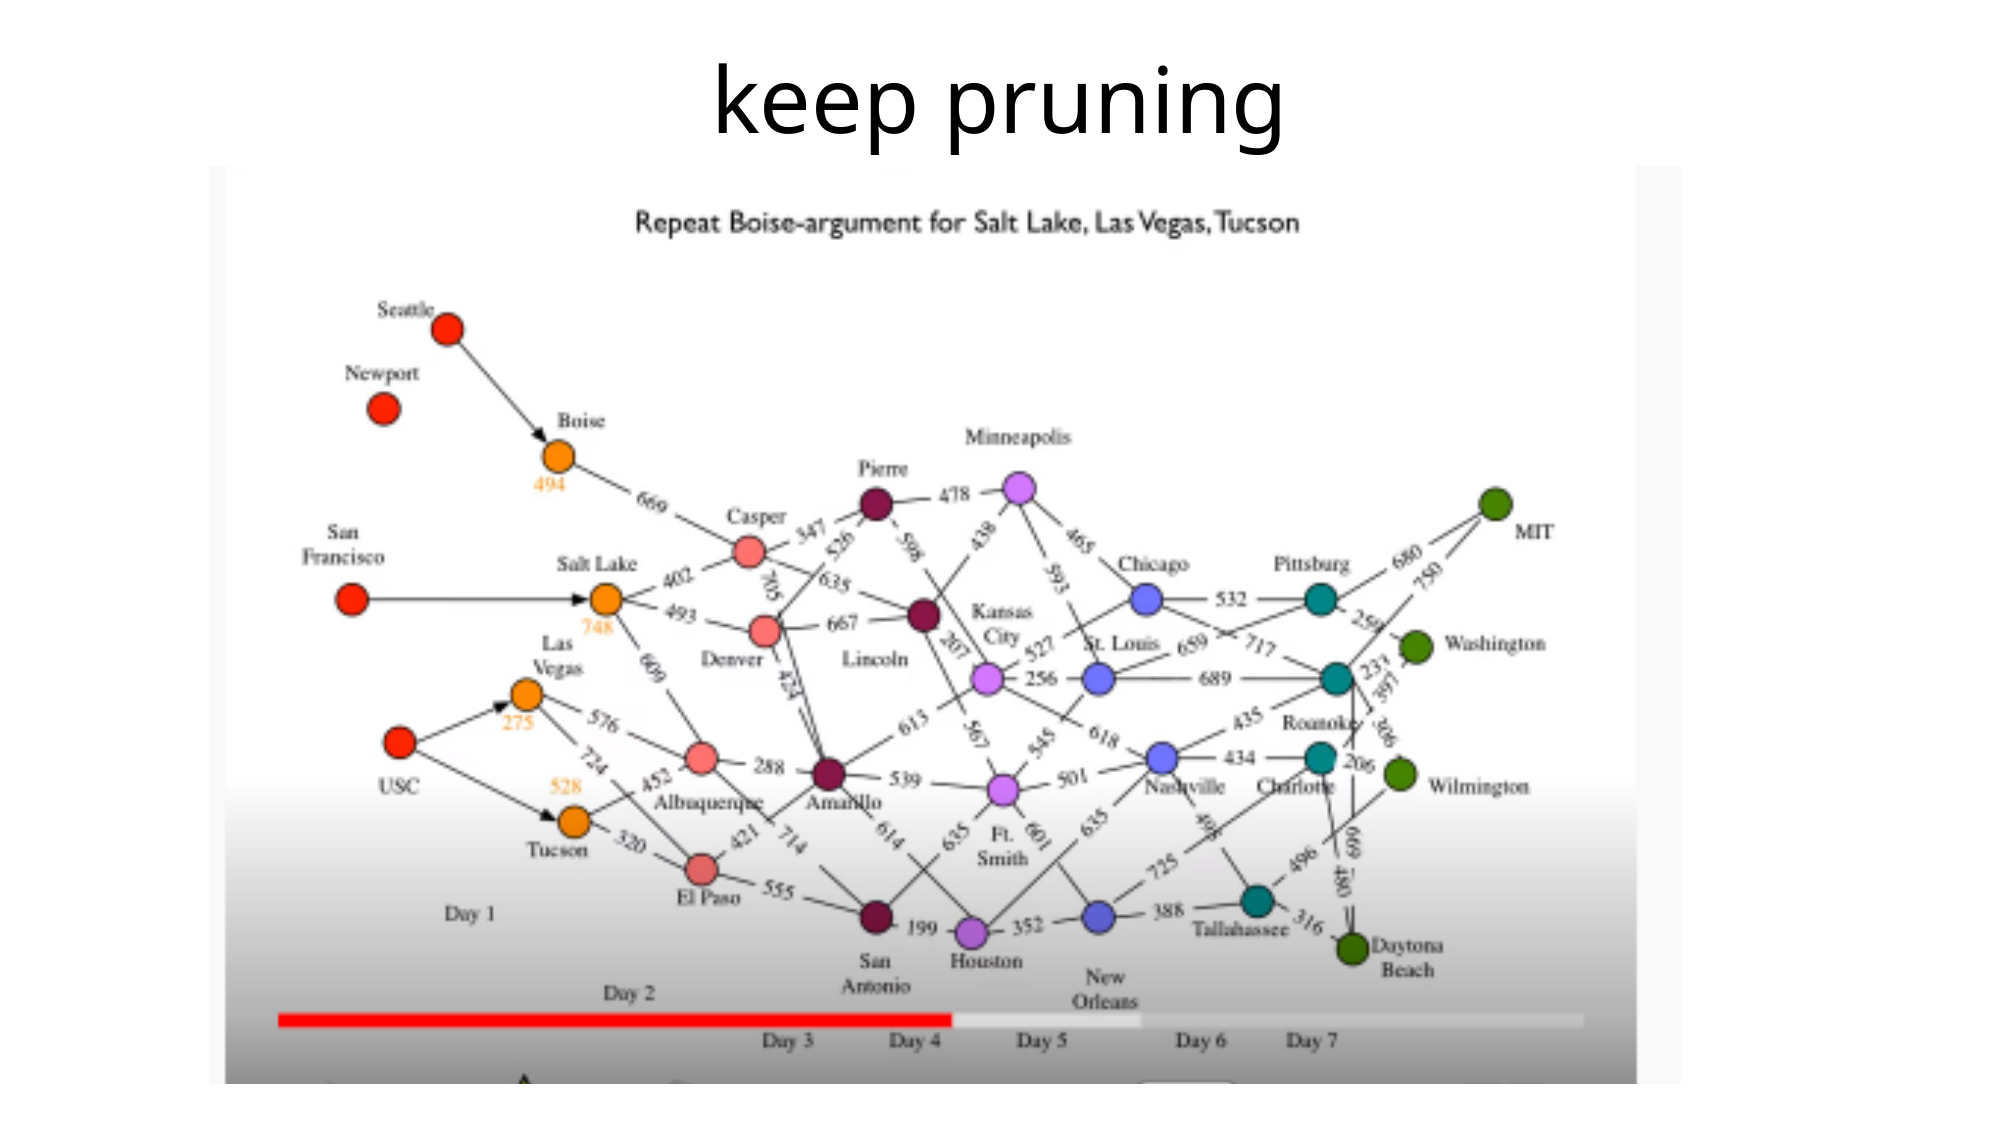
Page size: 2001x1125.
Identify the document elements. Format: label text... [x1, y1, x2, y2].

title keep pruning [137, 59, 1863, 148]
picture [209, 166, 1682, 1084]
